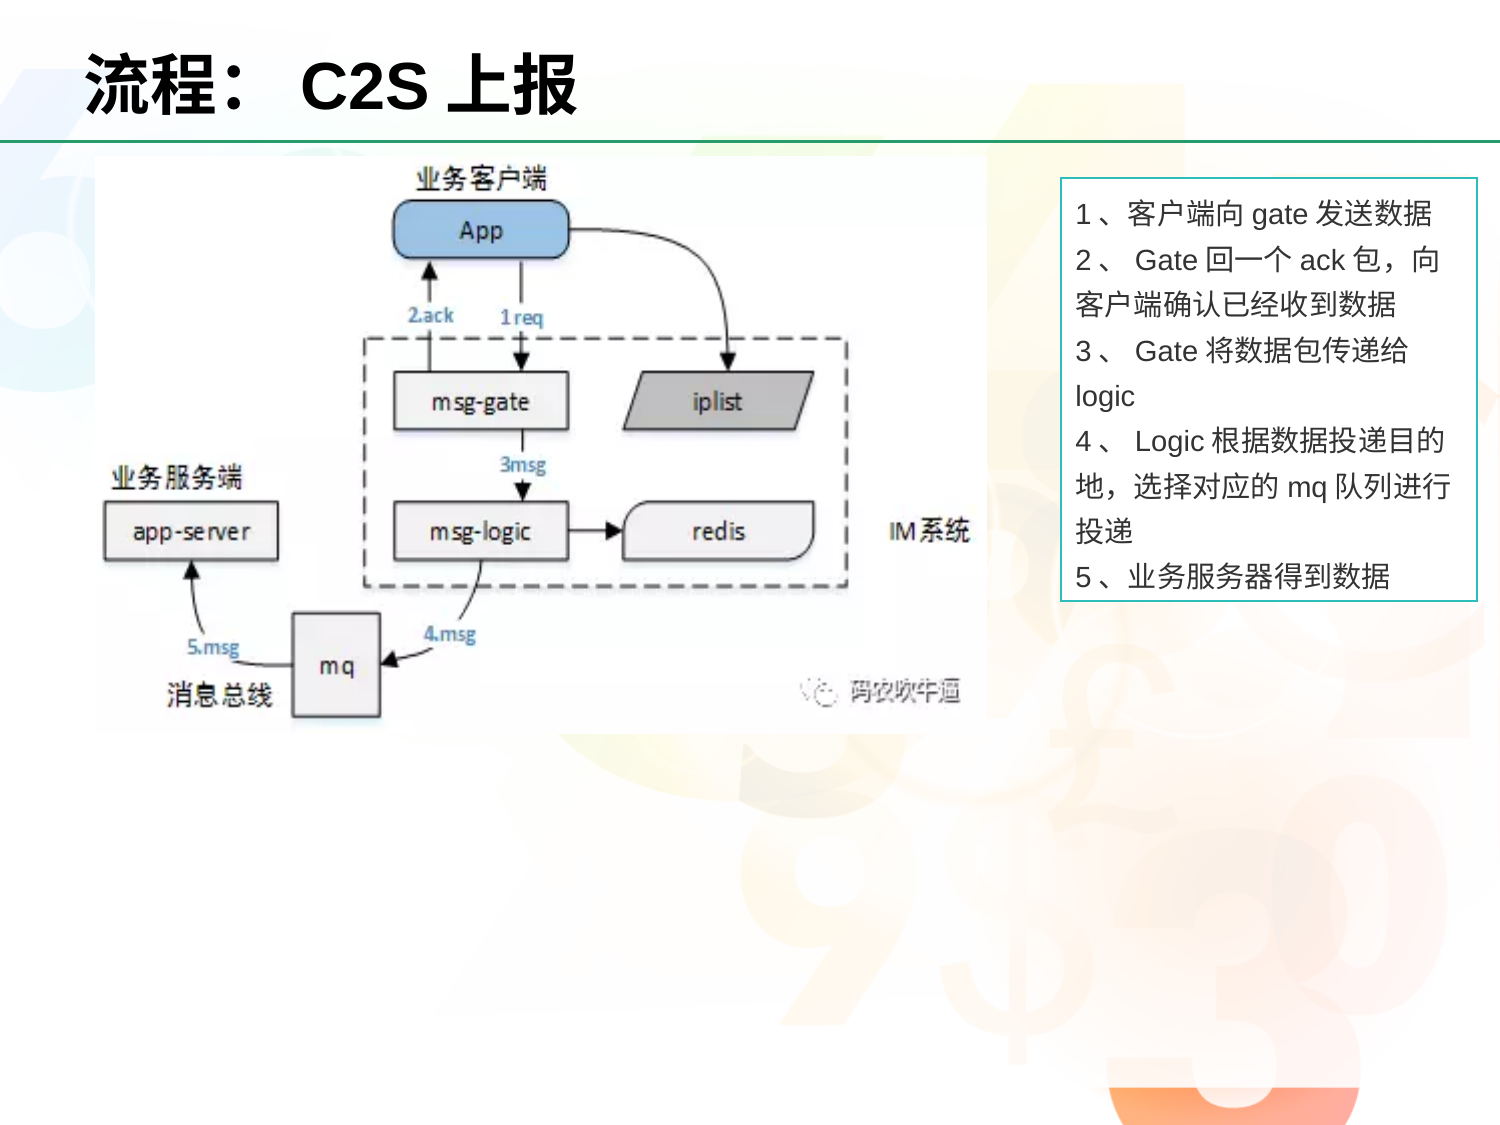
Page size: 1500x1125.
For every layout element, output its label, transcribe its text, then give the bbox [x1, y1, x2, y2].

picture [95, 156, 987, 734]
picture [0, 143, 1500, 1125]
title 流程：C2S上报 [68, 16, 1429, 132]
text_box 1、客户端向gate发送数据 2、Gate回一个ack包，向客户端确认已经收到数据 3、Gate将数据包传递给logic 4、Logic根据数据投递目的地，选择对应的mq队列进行投递 5、业务服务器得到数据 [1060, 177, 1478, 602]
